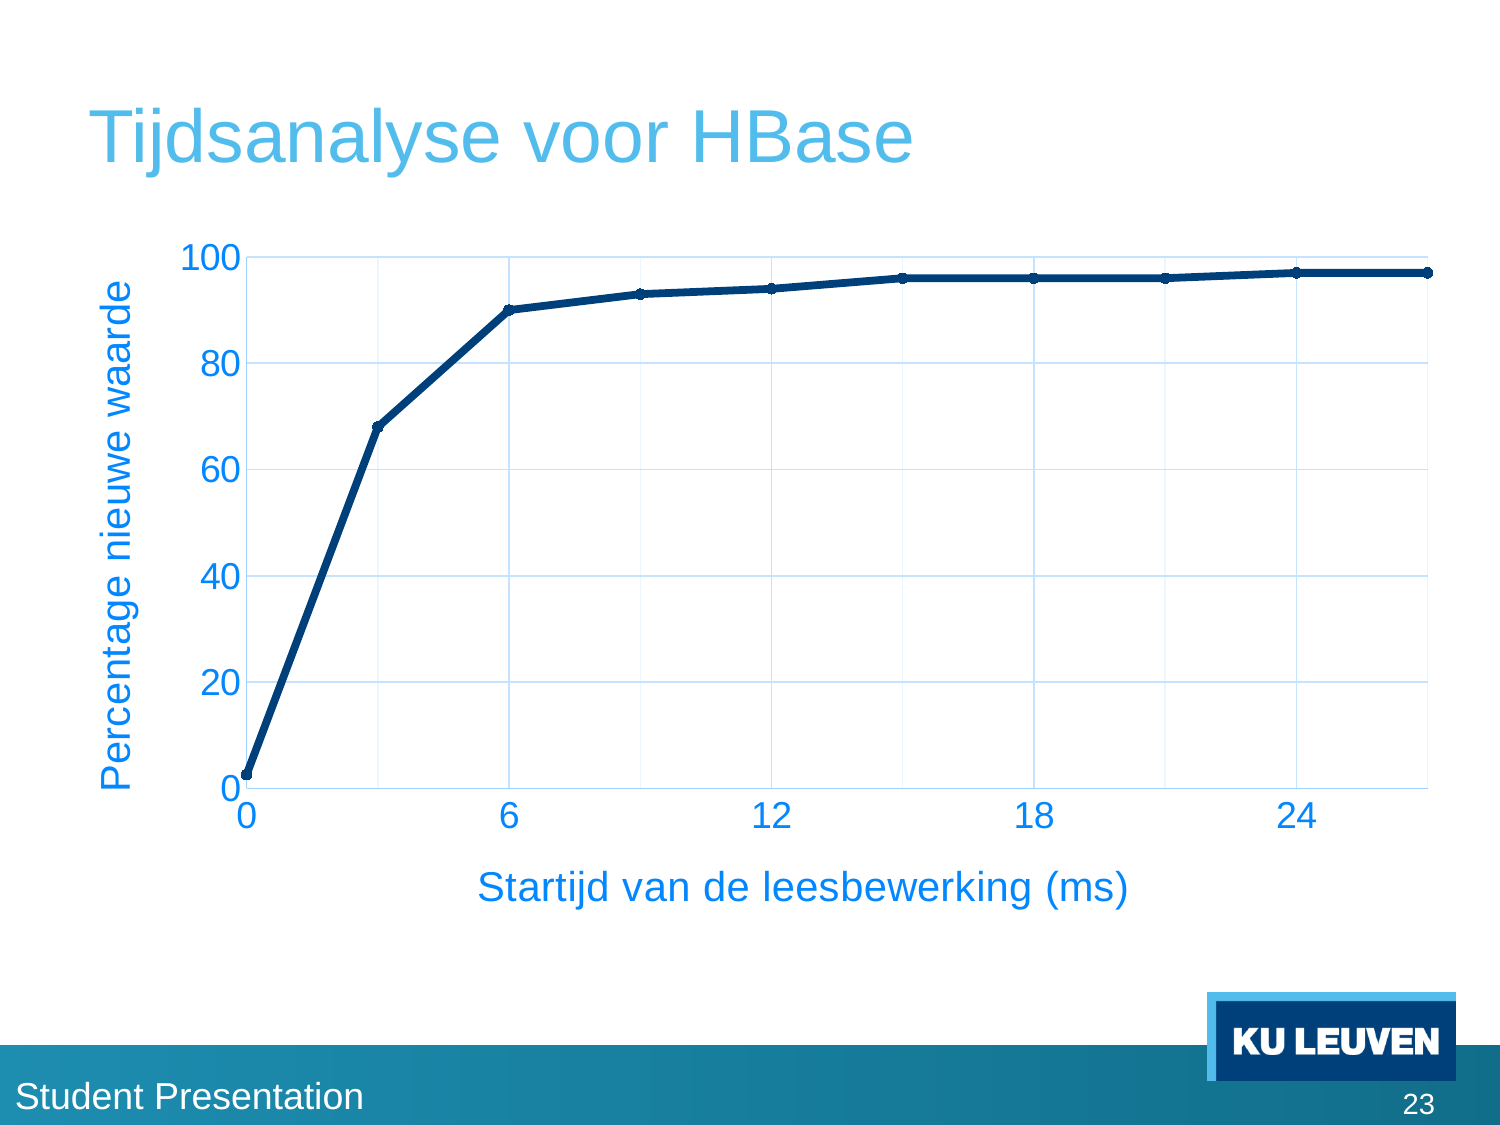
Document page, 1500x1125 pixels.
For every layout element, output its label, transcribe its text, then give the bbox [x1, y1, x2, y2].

slide_number 23 [1281, 1085, 1436, 1120]
picture [1207, 992, 1456, 1081]
title Tijdsanalyse voor HBase [88, 29, 1456, 178]
chart [52, 221, 1456, 949]
